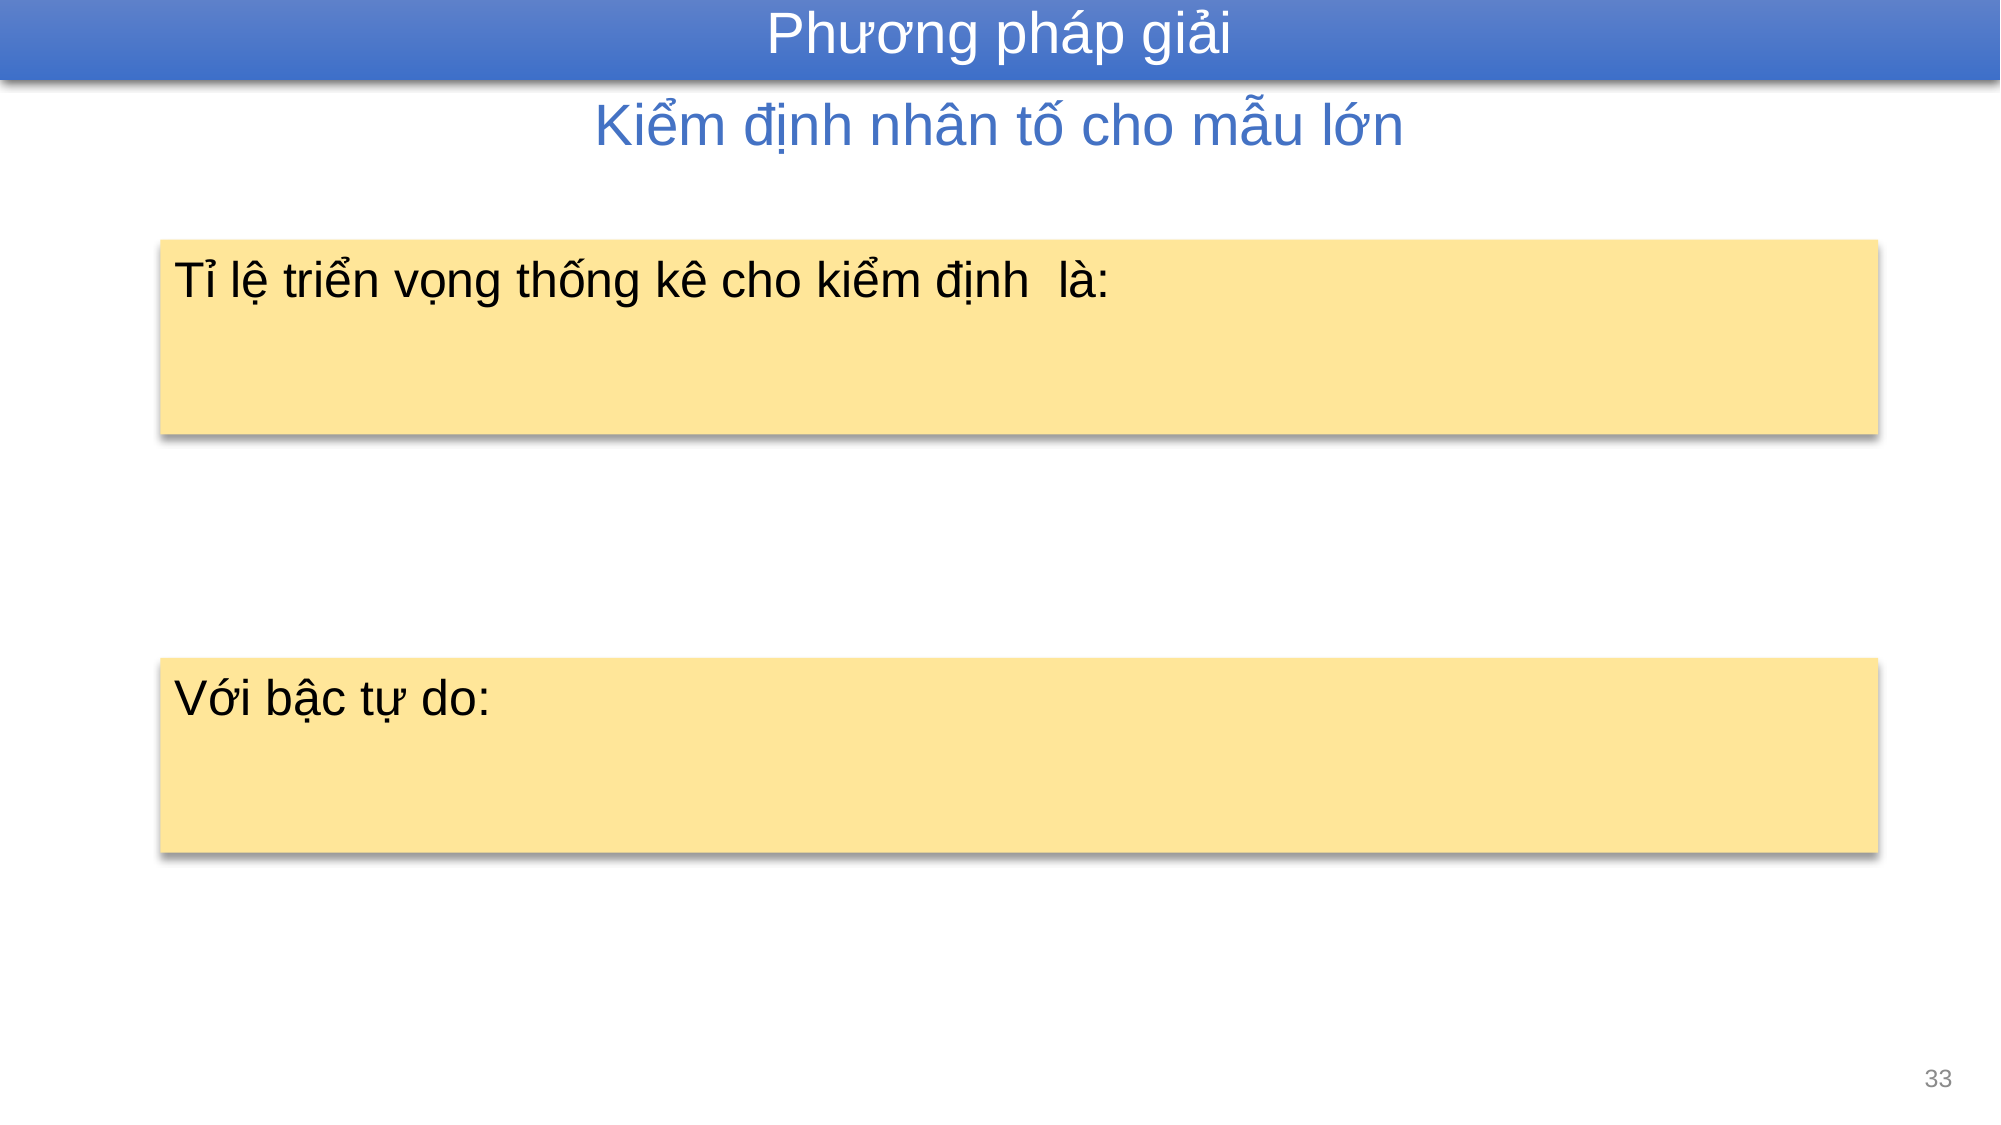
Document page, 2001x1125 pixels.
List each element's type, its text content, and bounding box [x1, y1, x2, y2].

slide_number 33 [1517, 1047, 1968, 1107]
text_box Kiểm định nhân tố cho mẫu lớn [0, 80, 2000, 165]
text_box Phương pháp giải [0, 0, 2000, 80]
